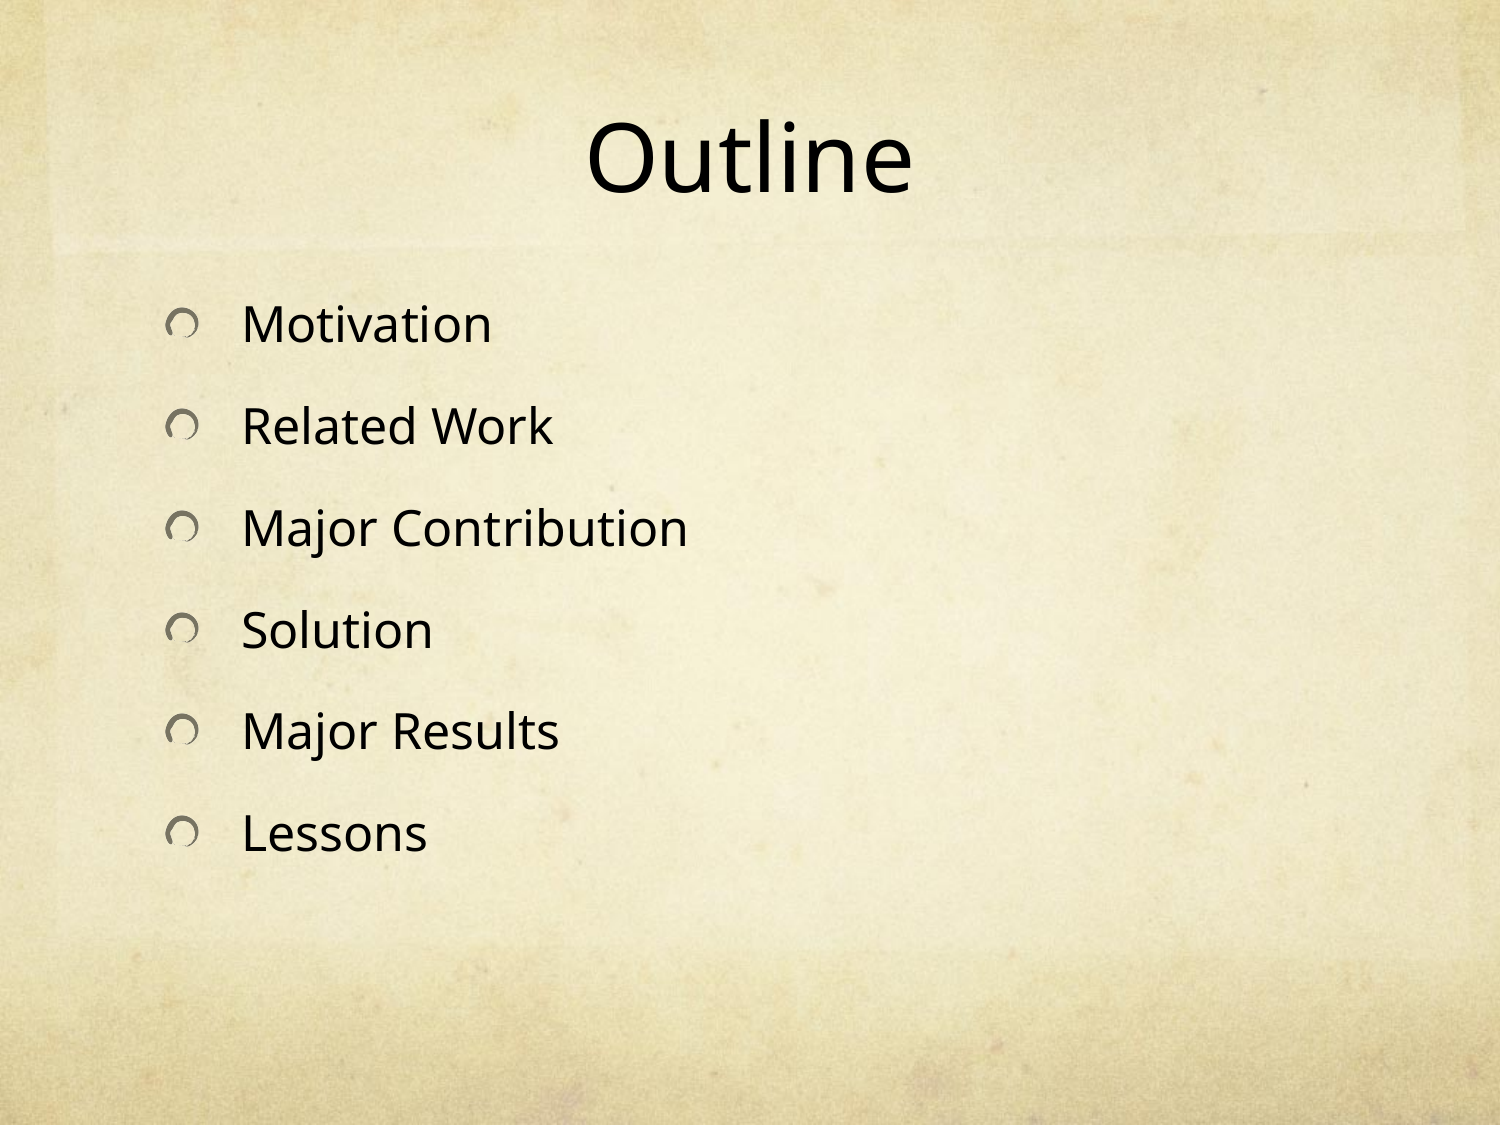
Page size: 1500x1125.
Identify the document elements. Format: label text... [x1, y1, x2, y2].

list Motivation Related Work Major Contribution Solution Major Results Lessons [150, 285, 1350, 951]
picture [0, 0, 1500, 1125]
title Outline [150, 82, 1350, 225]
